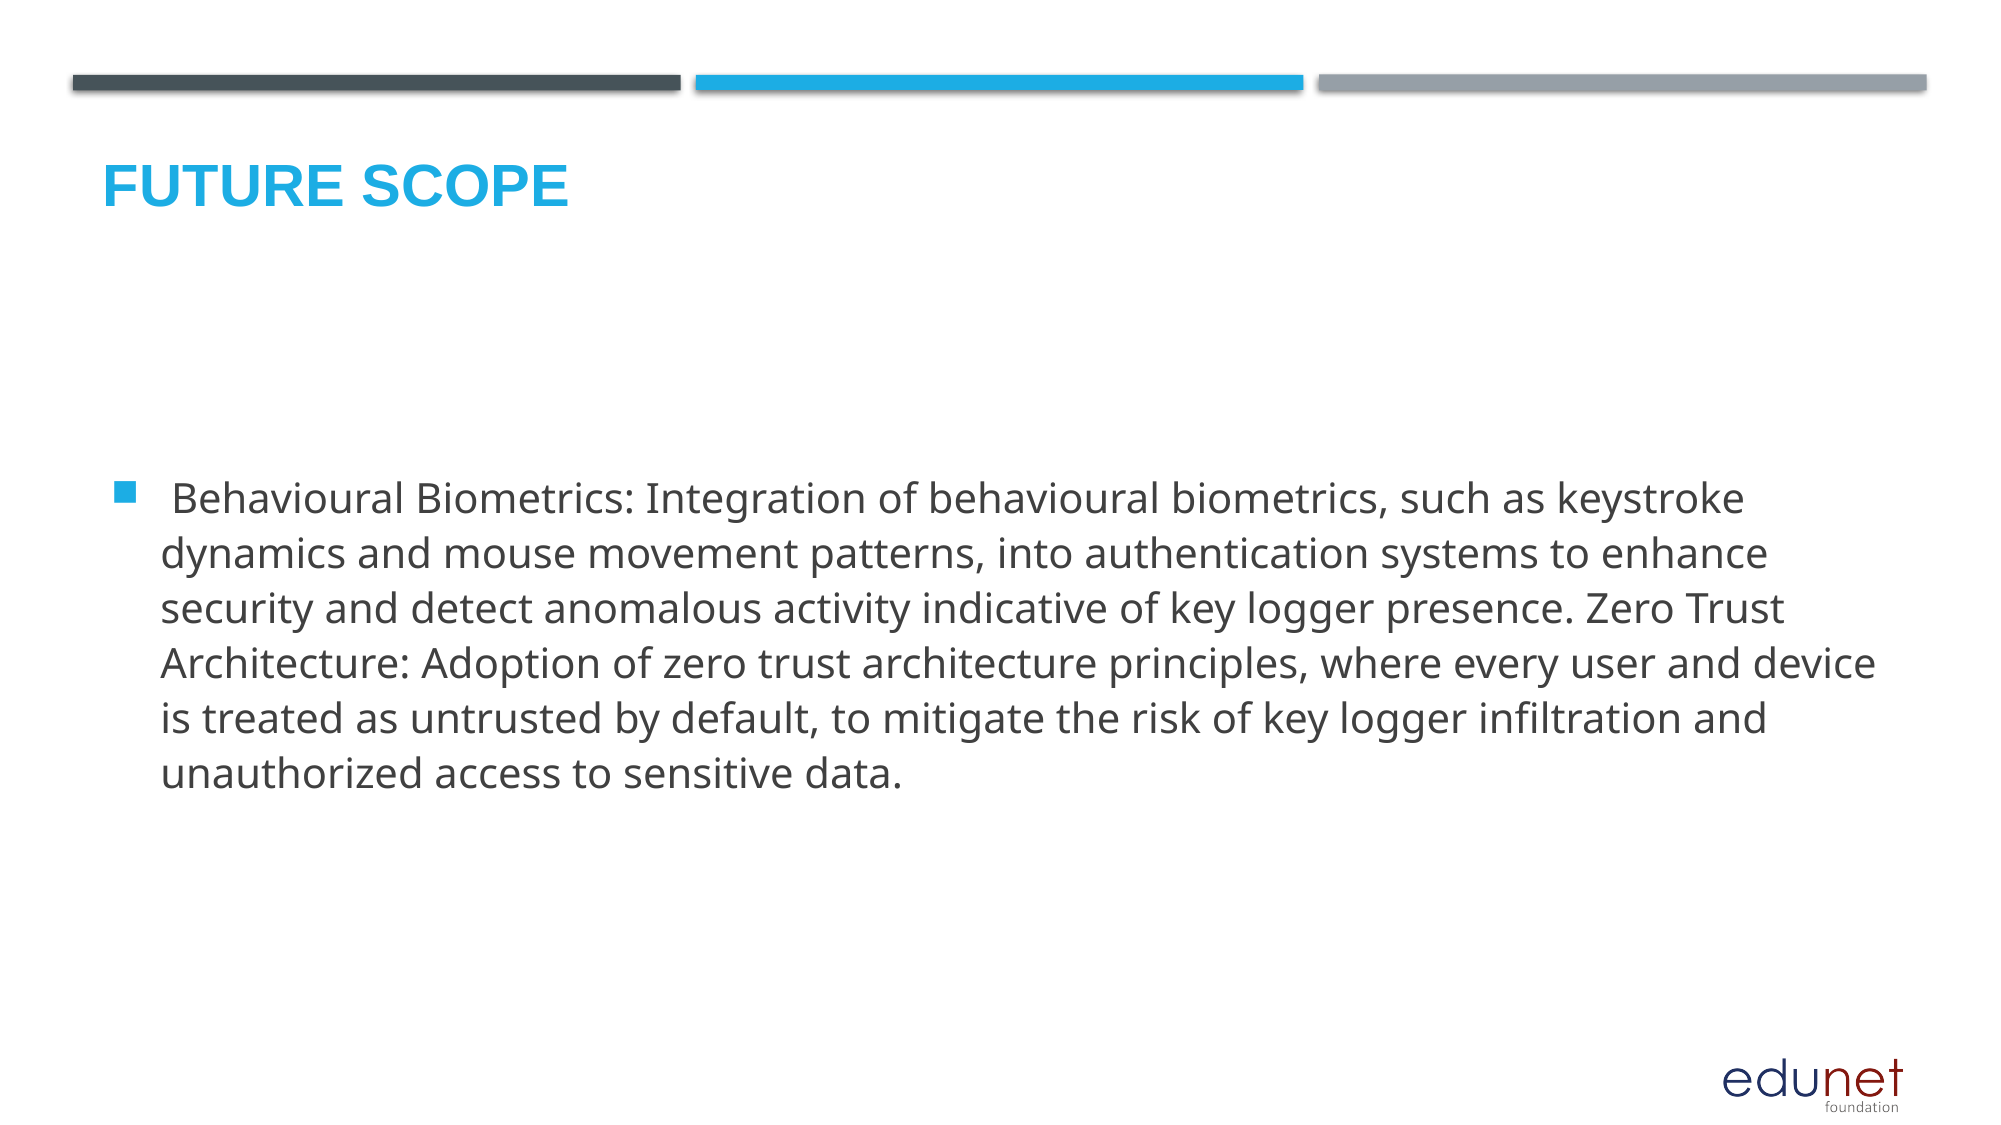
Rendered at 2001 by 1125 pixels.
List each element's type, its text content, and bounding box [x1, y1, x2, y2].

text_box Future scope [87, 138, 1898, 226]
picture [1719, 1056, 1905, 1116]
list Behavioural Biometrics: Integration of behavioural biometrics, such as keystroke dynamics and mouse movement patterns, into authentication systems to enhance security and detect anomalous activity indicative of key logger presence. Zero Trust Architecture: Adoption of zero trust architecture principles, where every user and device is treated as untrusted by default, to mitigate the risk of key logger infiltration and unauthorized access to sensitive data. [95, 213, 1905, 981]
